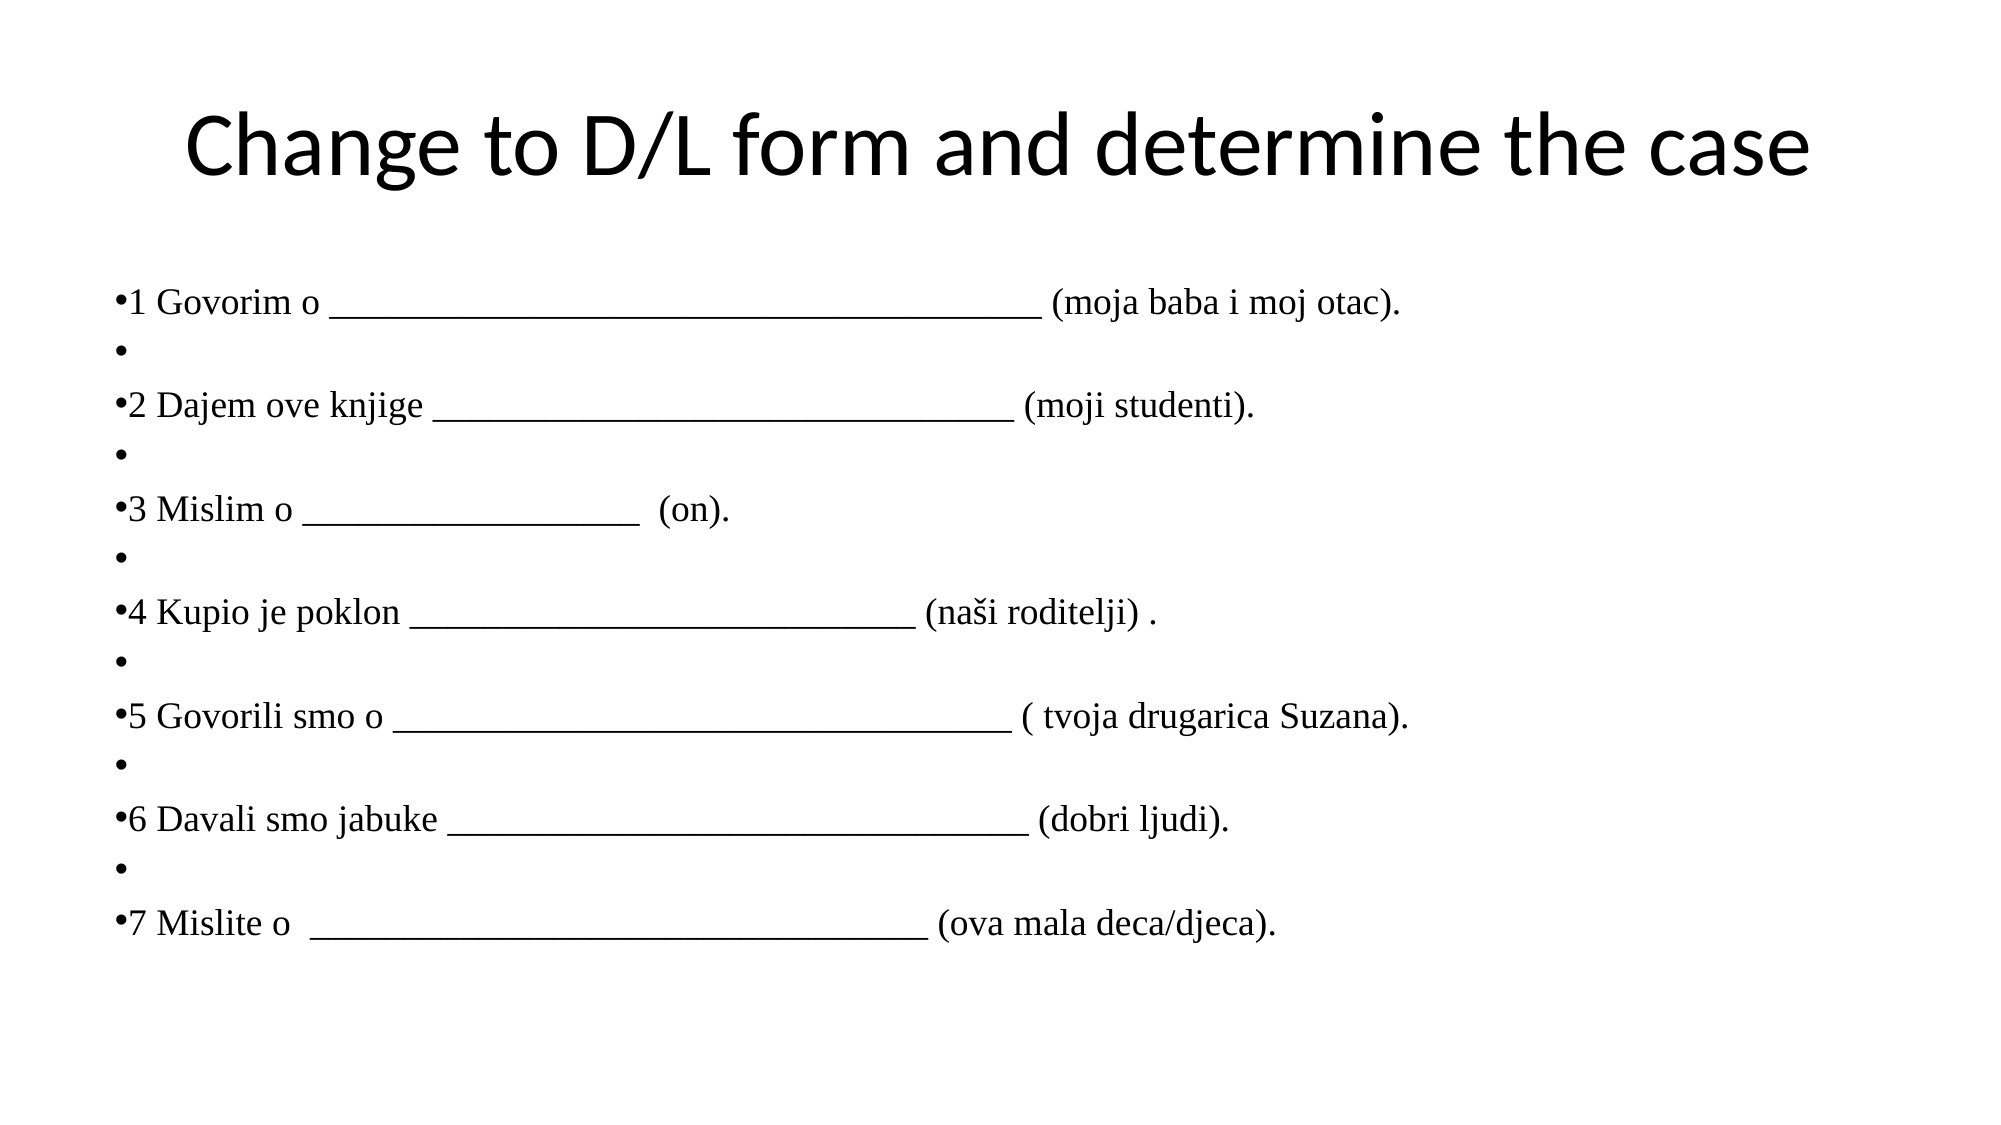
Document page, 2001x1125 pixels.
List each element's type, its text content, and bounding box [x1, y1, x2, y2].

list 1 Govorim o ______________________________________ (moja baba i moj otac). 2 Dajem ove knjige _______________________________ (moji studenti). 3 Mislim o __________________ (on). 4 Kupio je poklon ___________________________ (naši roditelji) . 5 Govorili smo o _________________________________ ( tvoja drugarica Suzana). 6 Davali smo jabuke _______________________________ (dobri ljudi). 7 Mislite o _________________________________ (ova mala deca/djeca). [99, 262, 1900, 1005]
title Change to D/L form and determine the case [99, 45, 1900, 233]
